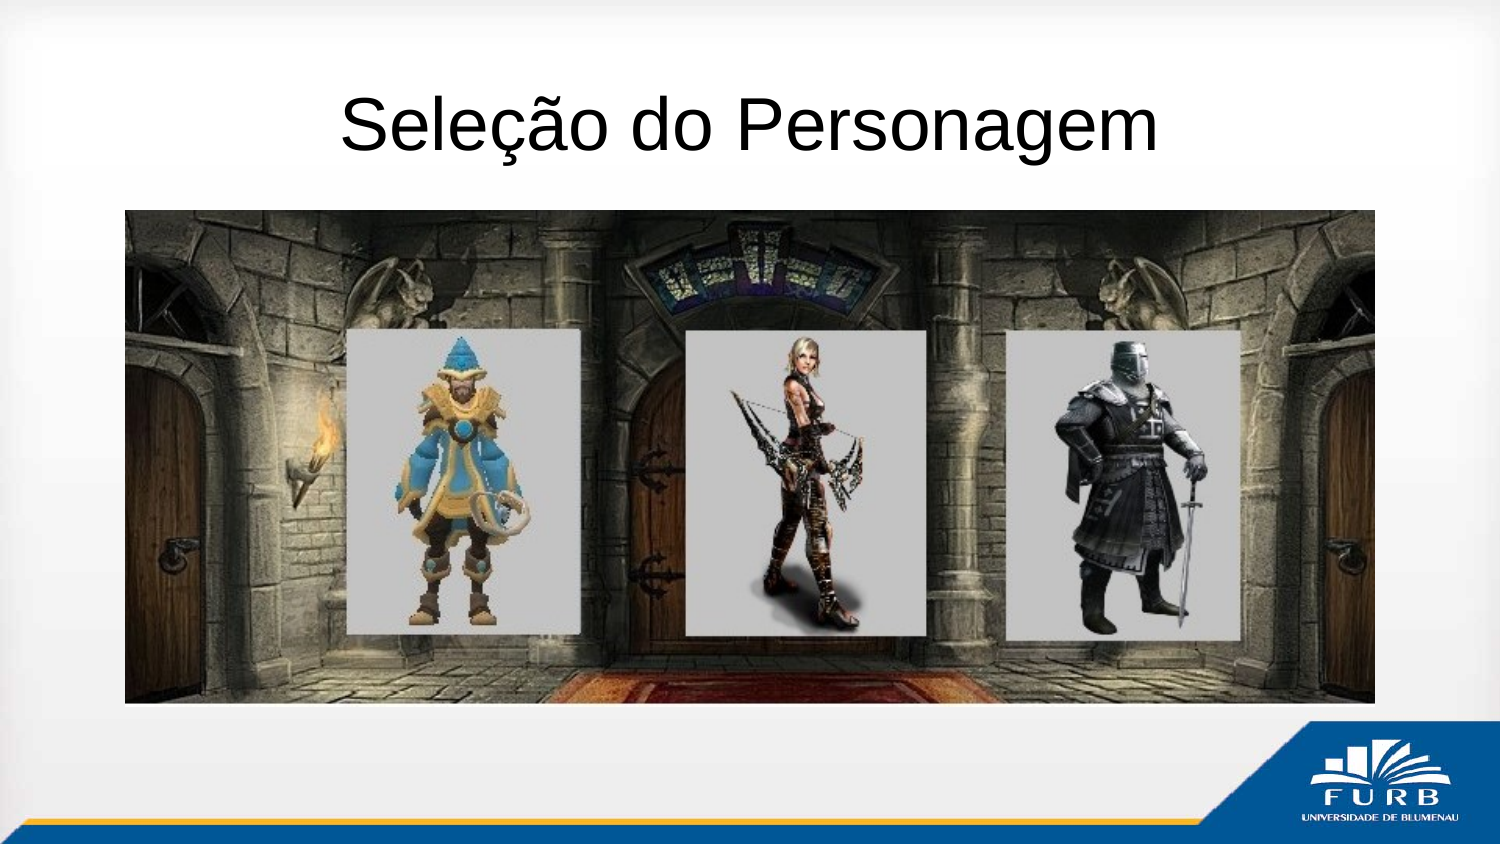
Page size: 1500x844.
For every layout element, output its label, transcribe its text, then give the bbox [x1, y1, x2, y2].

picture [0, 0, 1500, 844]
title Seleção do Personagem [307, 30, 1193, 209]
